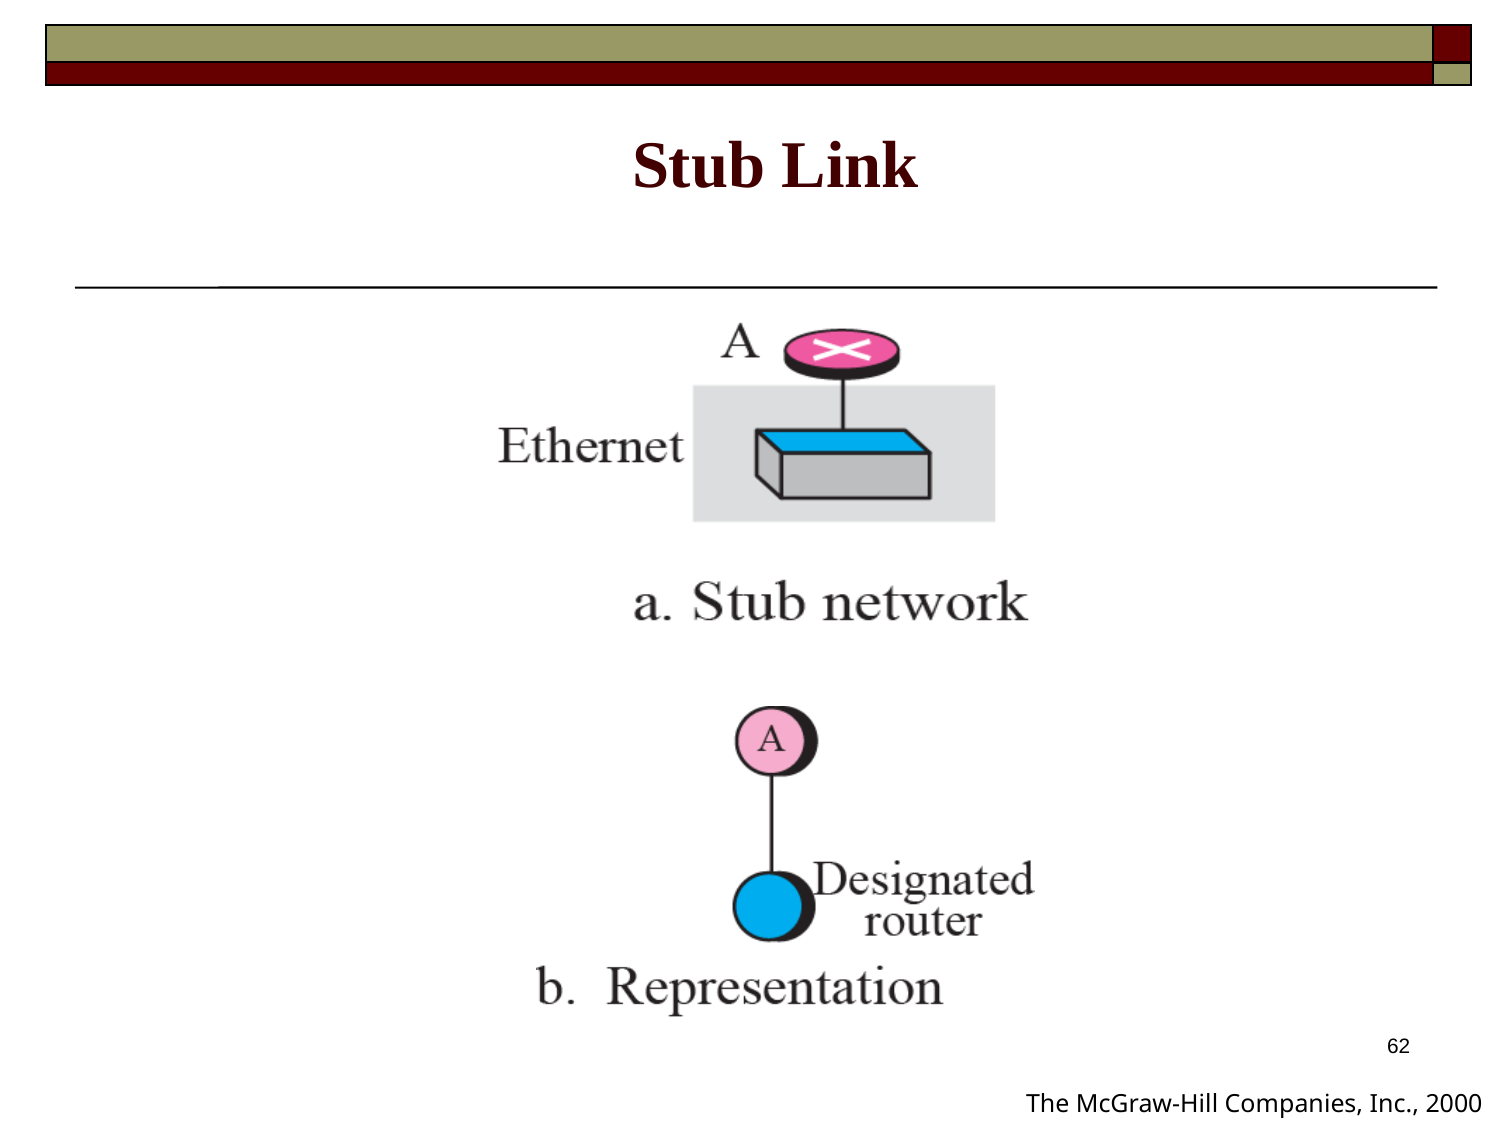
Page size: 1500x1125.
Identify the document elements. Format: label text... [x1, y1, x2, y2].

picture [536, 706, 1035, 1022]
text_box The McGraw-Hill Companies, Inc., 2000 [1011, 1079, 1499, 1125]
slide_number 62 [1112, 1024, 1426, 1101]
picture [498, 315, 1030, 640]
text_box Stub Link [617, 113, 935, 209]
